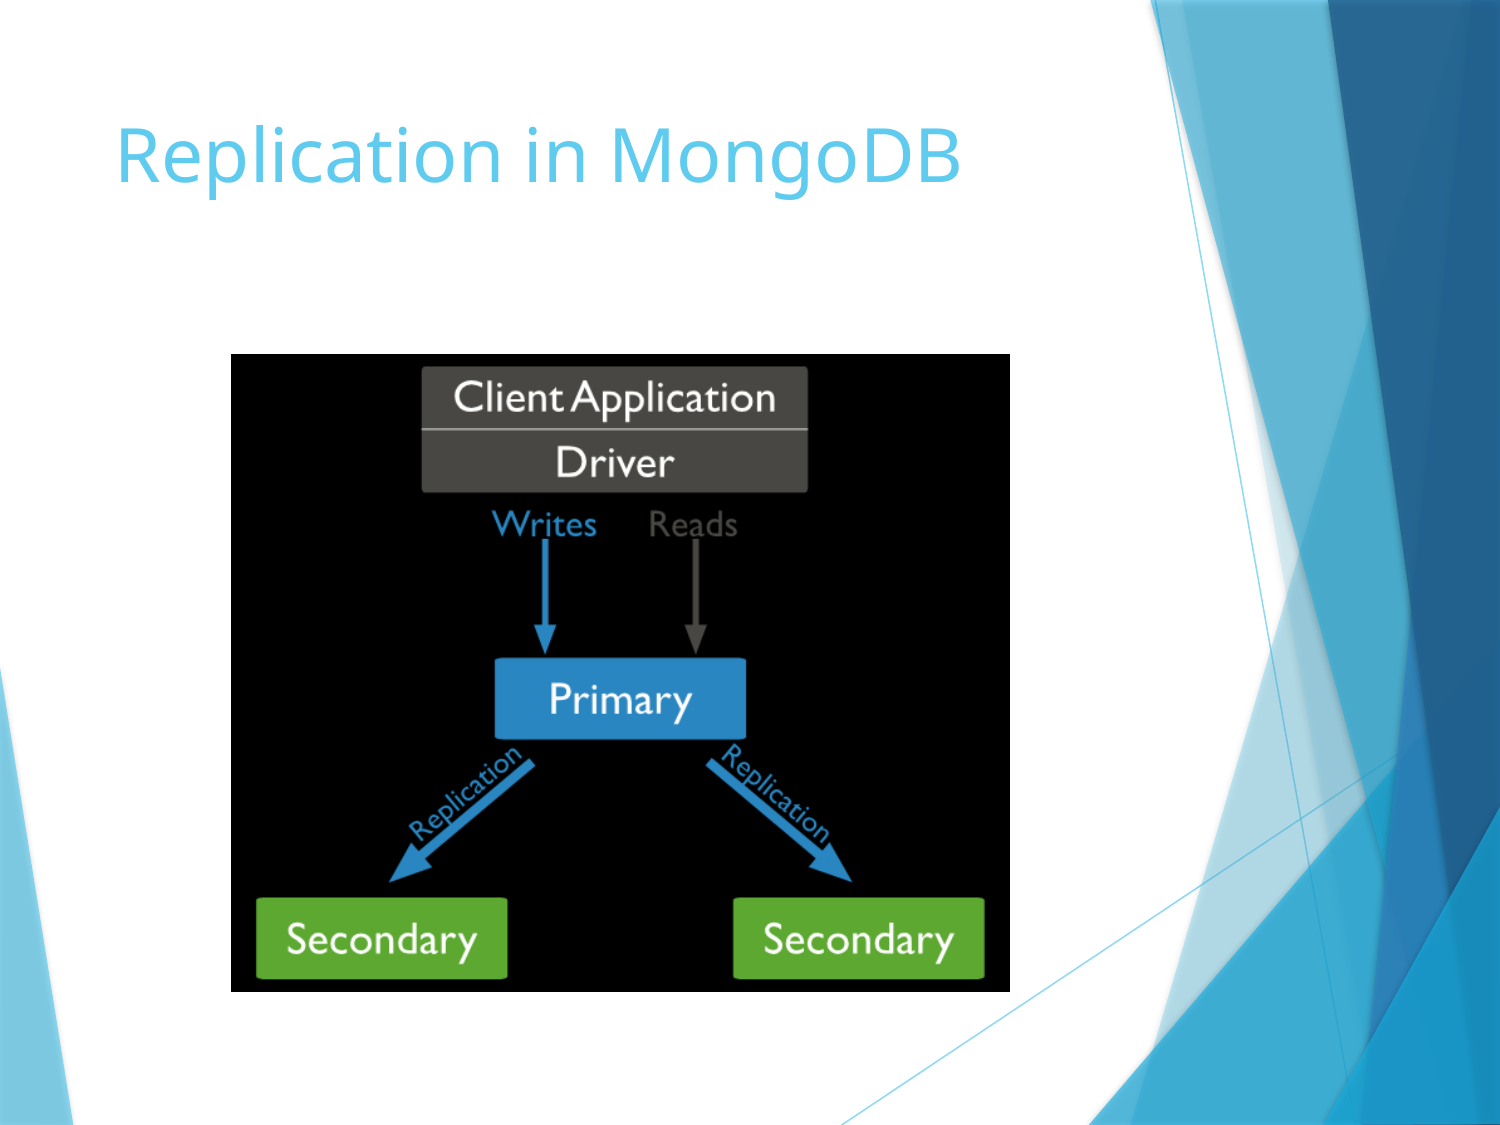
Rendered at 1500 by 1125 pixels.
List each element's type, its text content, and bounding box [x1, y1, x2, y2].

title Replication in MongoDB [99, 99, 1142, 317]
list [230, 353, 1011, 992]
